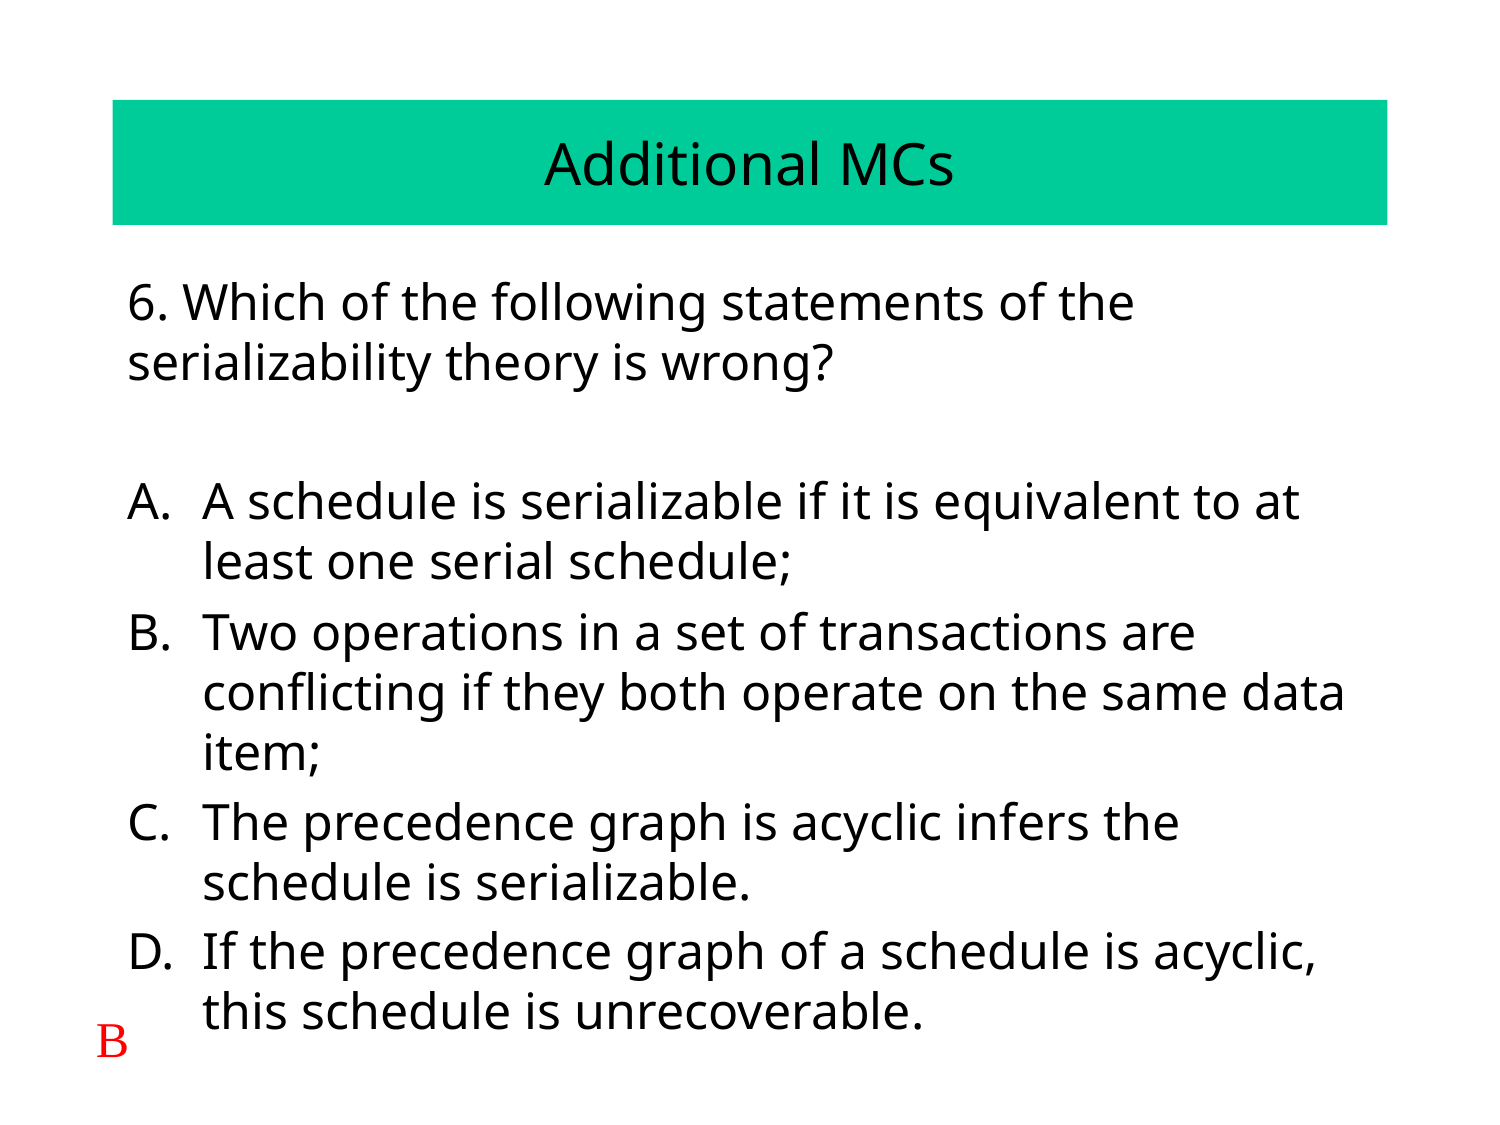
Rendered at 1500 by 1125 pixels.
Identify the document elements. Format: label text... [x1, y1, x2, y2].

list 6. Which of the following statements of the serializability theory is wrong? A schedule is serializable if it is equivalent to at least one serial schedule; Two operations in a set of transactions are conflicting if they both operate on the same data item; The precedence graph is acyclic infers the schedule is serializable. If the precedence graph of a schedule is acyclic, this schedule is unrecoverable. [112, 262, 1388, 988]
title Additional MCs [112, 99, 1388, 225]
text_box B [81, 1000, 144, 1076]
